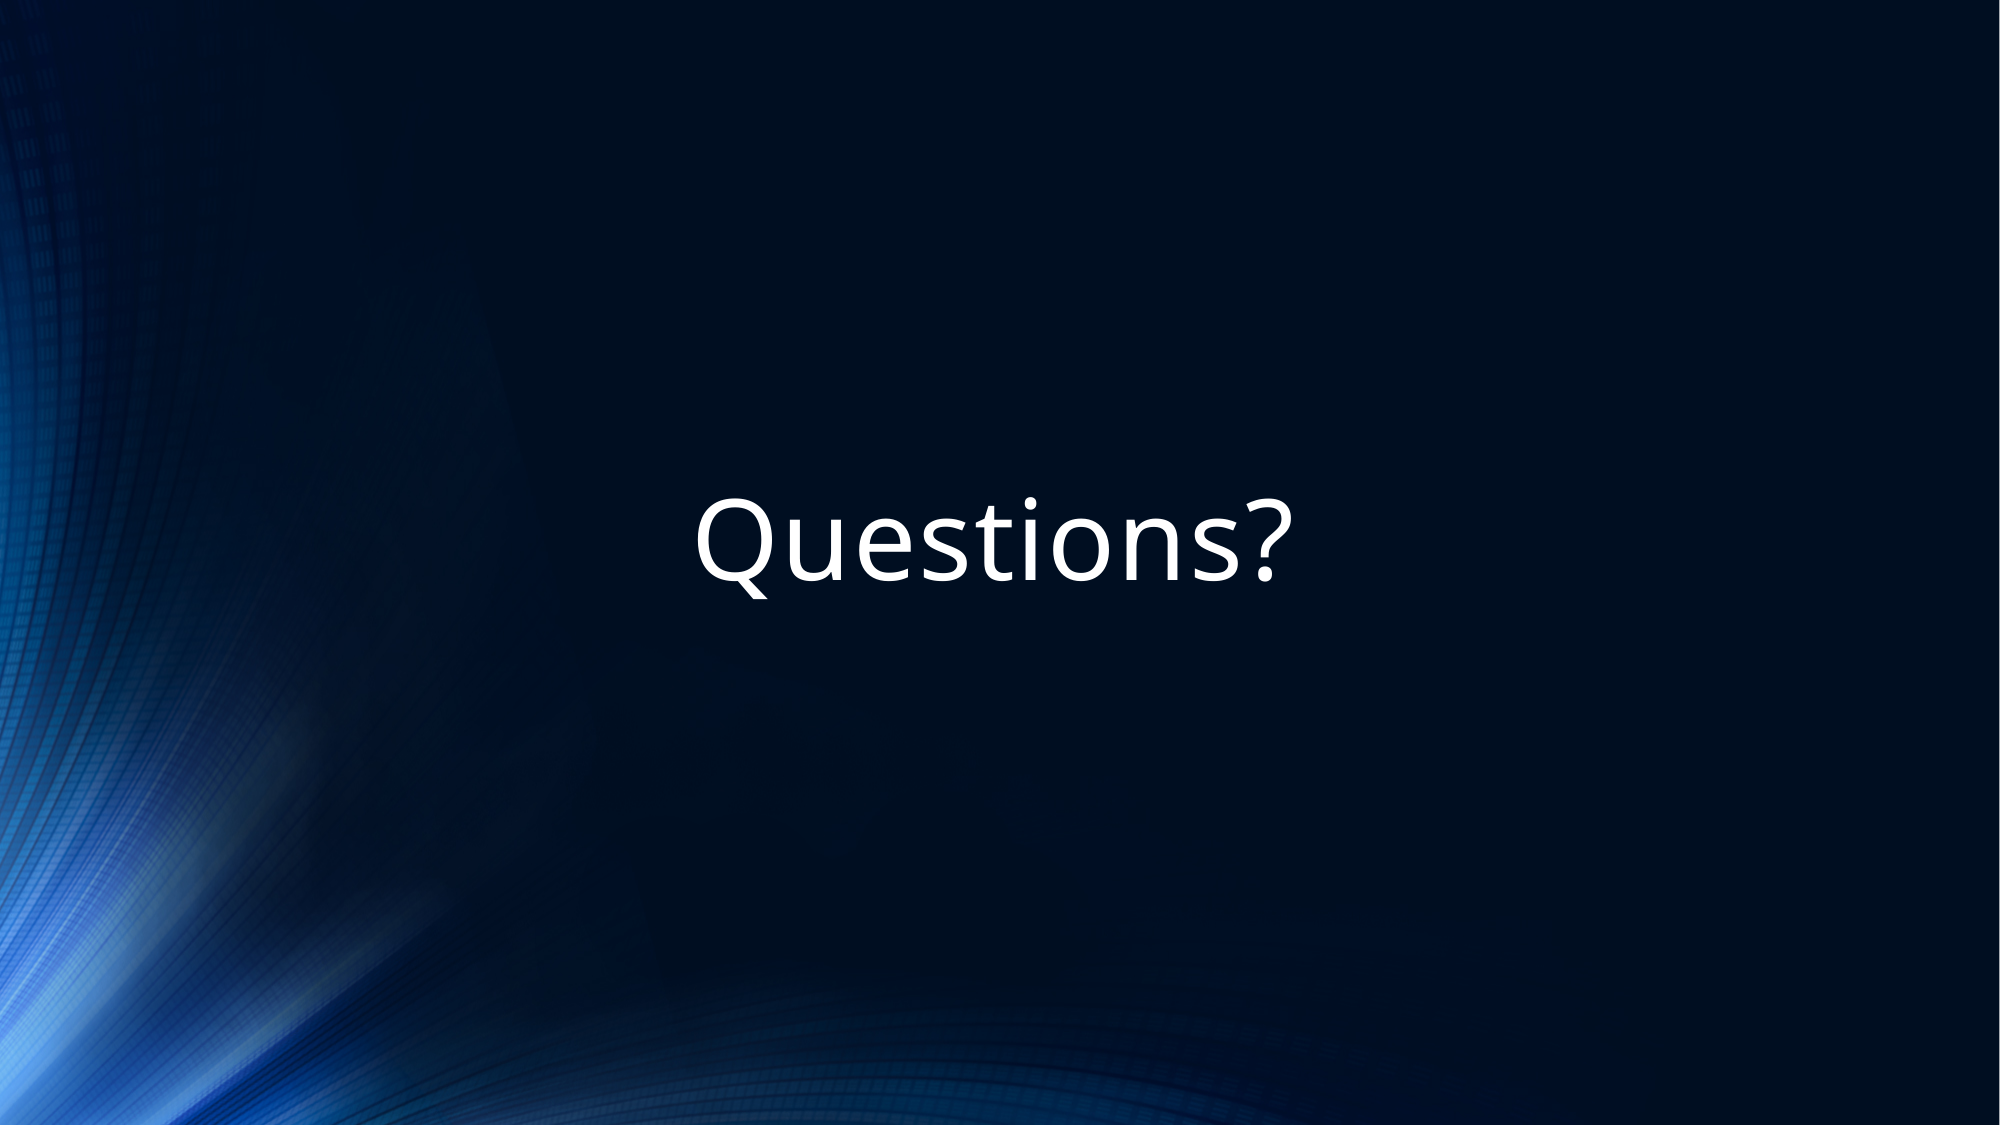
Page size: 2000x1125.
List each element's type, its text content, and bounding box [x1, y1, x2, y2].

title Questions? [99, 387, 1888, 613]
picture [0, 0, 2000, 1125]
